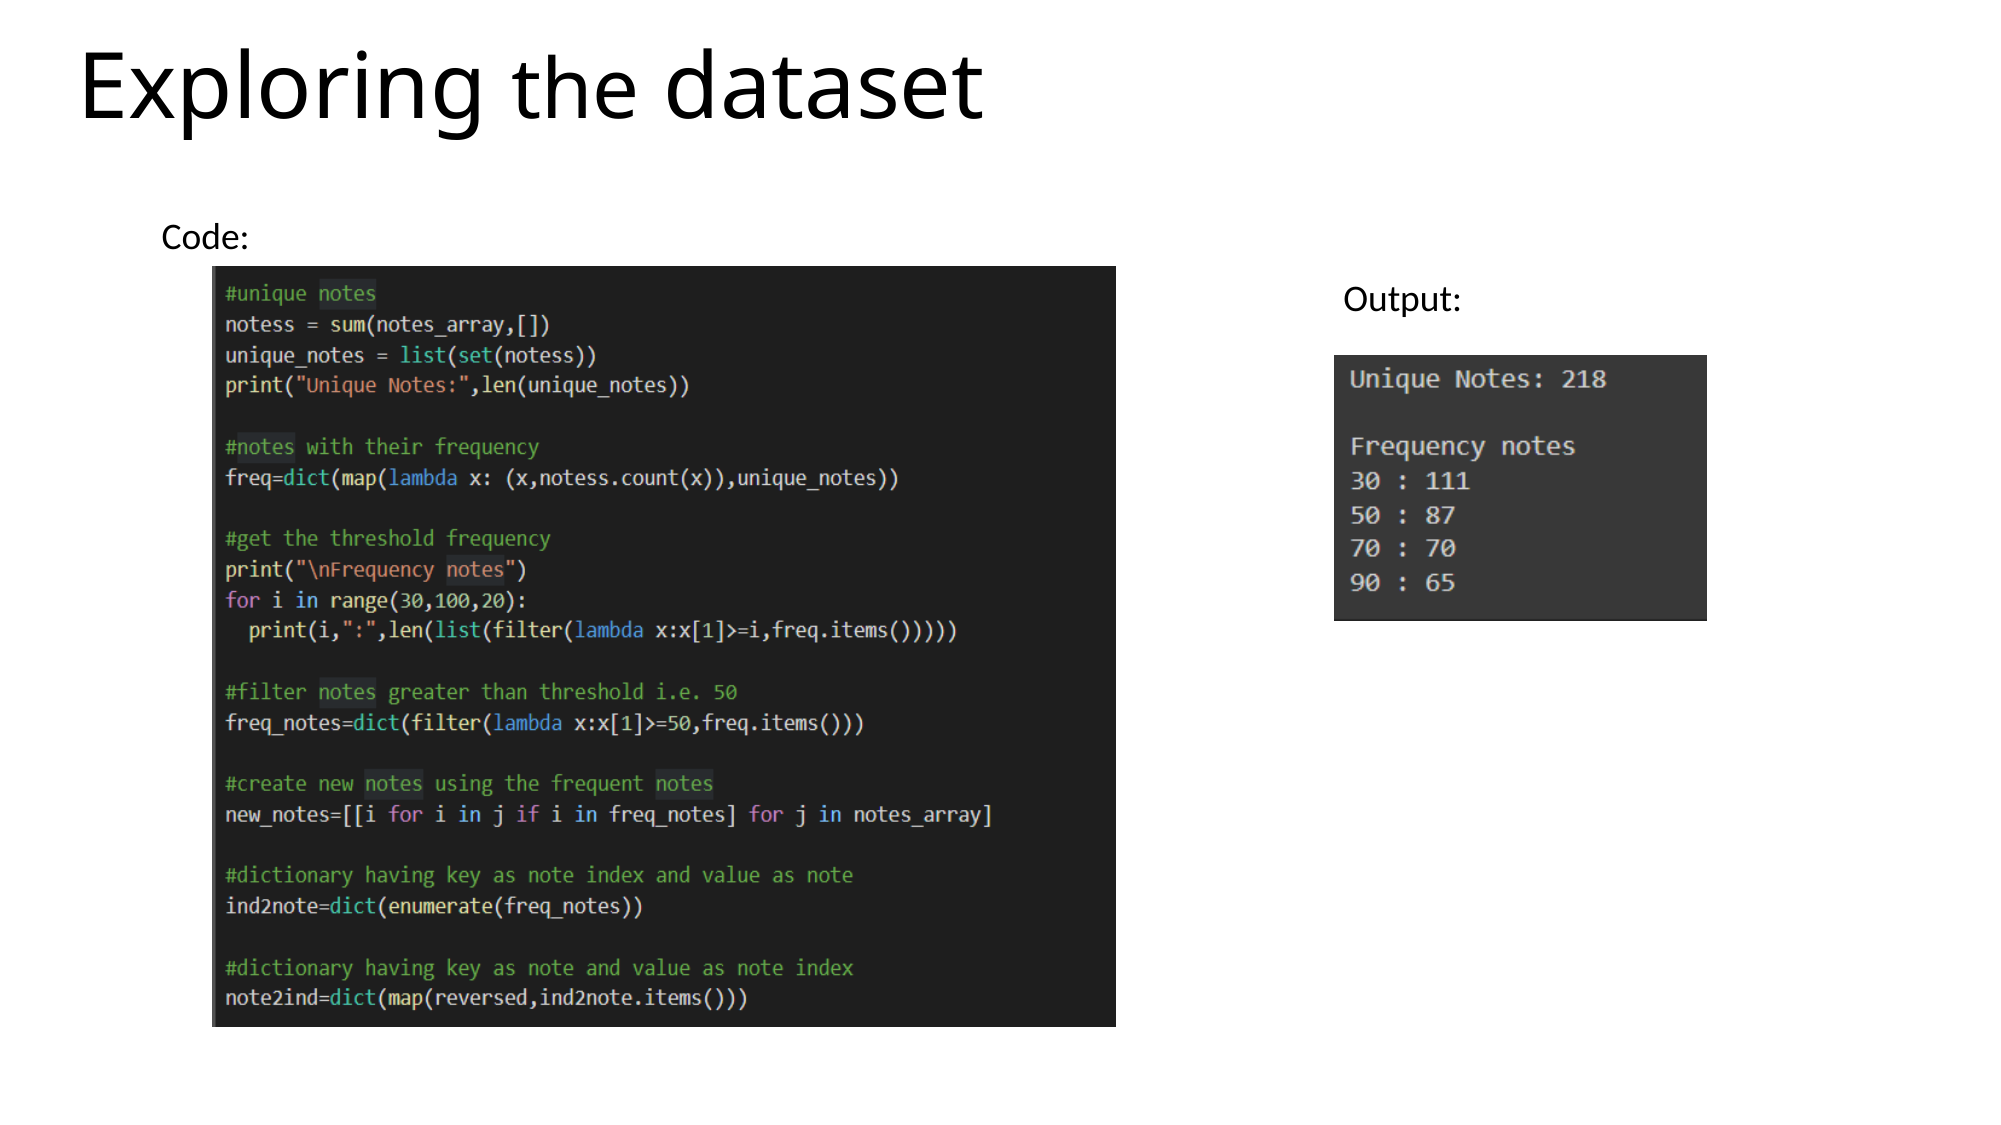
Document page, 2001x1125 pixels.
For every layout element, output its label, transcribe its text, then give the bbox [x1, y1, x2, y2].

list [212, 266, 1116, 1027]
picture [1334, 355, 1707, 621]
title Exploring the dataset [62, 35, 1788, 253]
text_box Code: [146, 205, 492, 265]
text_box Output: [1328, 266, 1637, 327]
